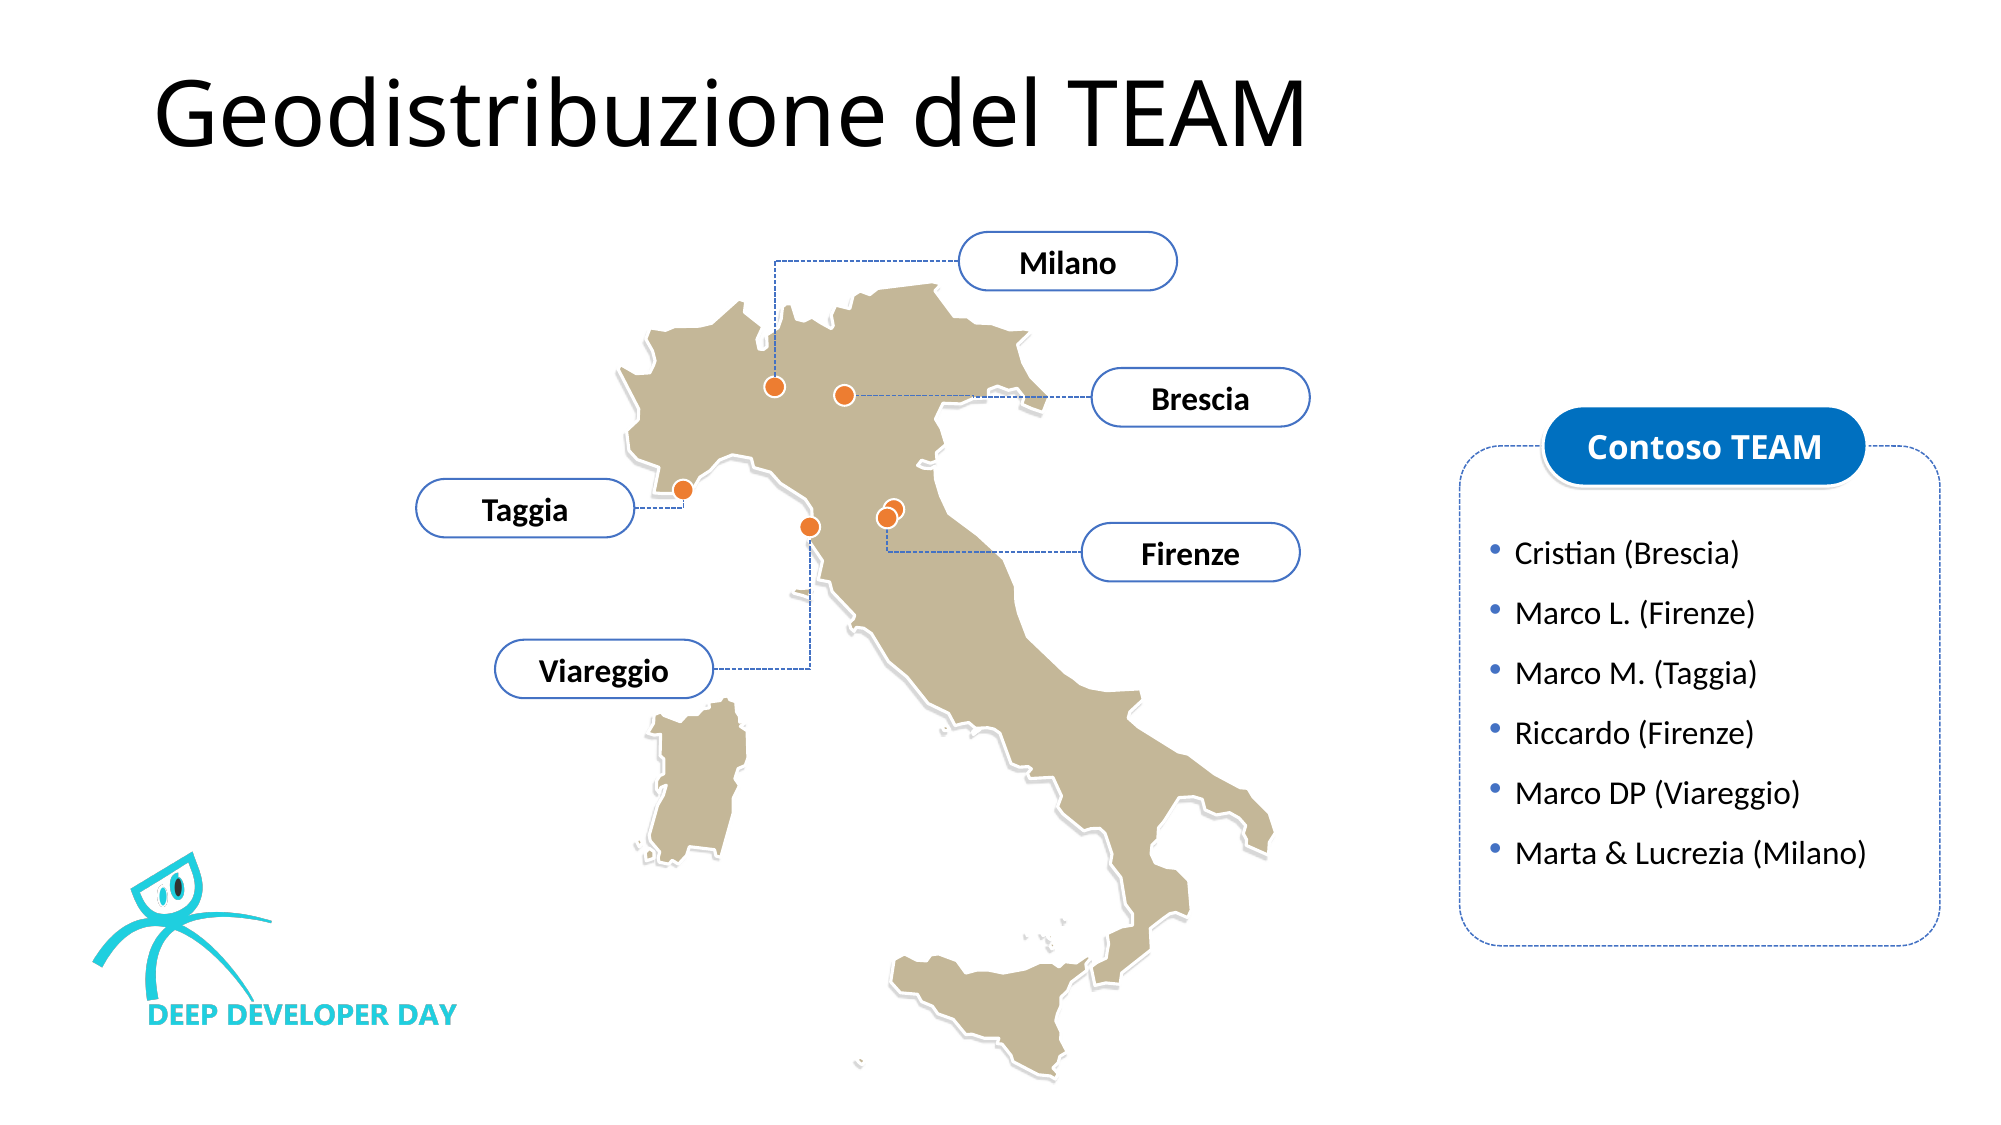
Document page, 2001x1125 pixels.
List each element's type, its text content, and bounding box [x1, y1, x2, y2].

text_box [494, 516, 821, 699]
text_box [834, 367, 1310, 427]
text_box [416, 478, 694, 538]
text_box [618, 281, 1276, 1080]
text_box Geodistribuzione del TEAM [137, 59, 1863, 278]
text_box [883, 499, 1300, 582]
picture [87, 845, 519, 1043]
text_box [764, 231, 1178, 398]
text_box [1459, 405, 1940, 946]
